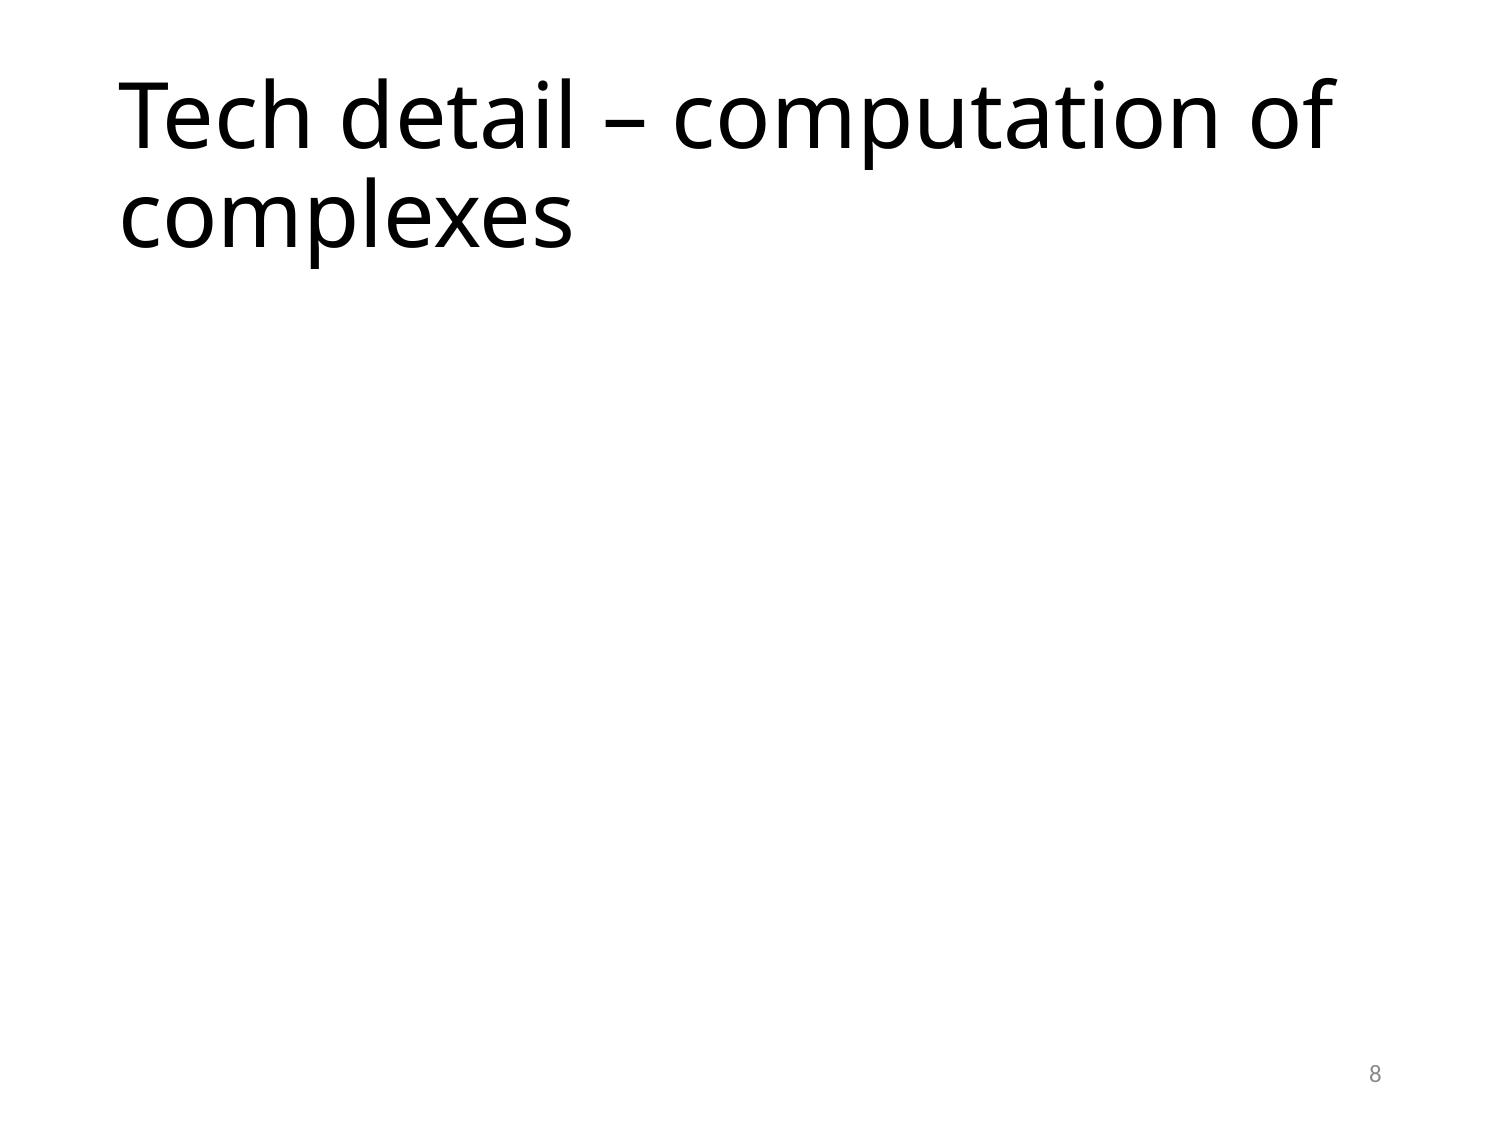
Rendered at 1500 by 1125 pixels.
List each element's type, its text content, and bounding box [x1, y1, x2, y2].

title Tech detail – computation of complexes [103, 59, 1397, 278]
slide_number 8 [1059, 1042, 1397, 1103]
